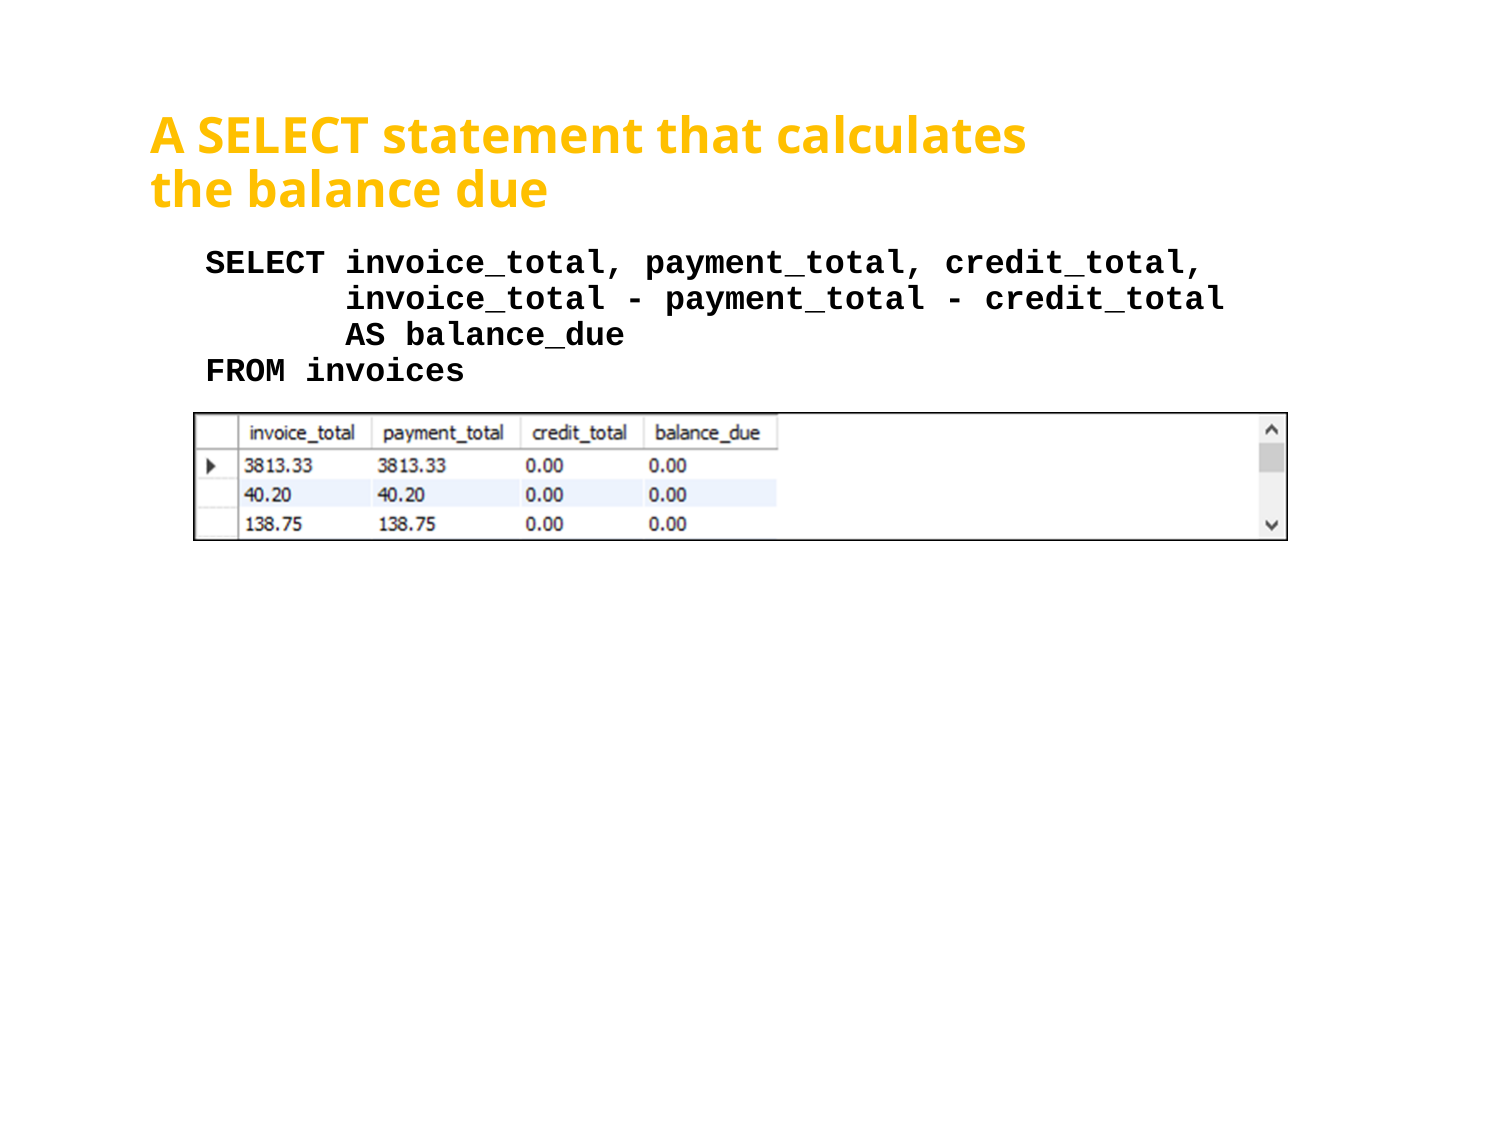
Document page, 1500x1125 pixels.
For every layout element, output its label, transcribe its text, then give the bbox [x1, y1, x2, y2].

title A SELECT statement that calculates the balance due [150, 70, 1350, 259]
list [193, 412, 1288, 541]
list SELECT invoice_total, payment_total, credit_total, invoice_total - payment_total - credit_total AS balance_due FROM invoices [133, 237, 1346, 450]
